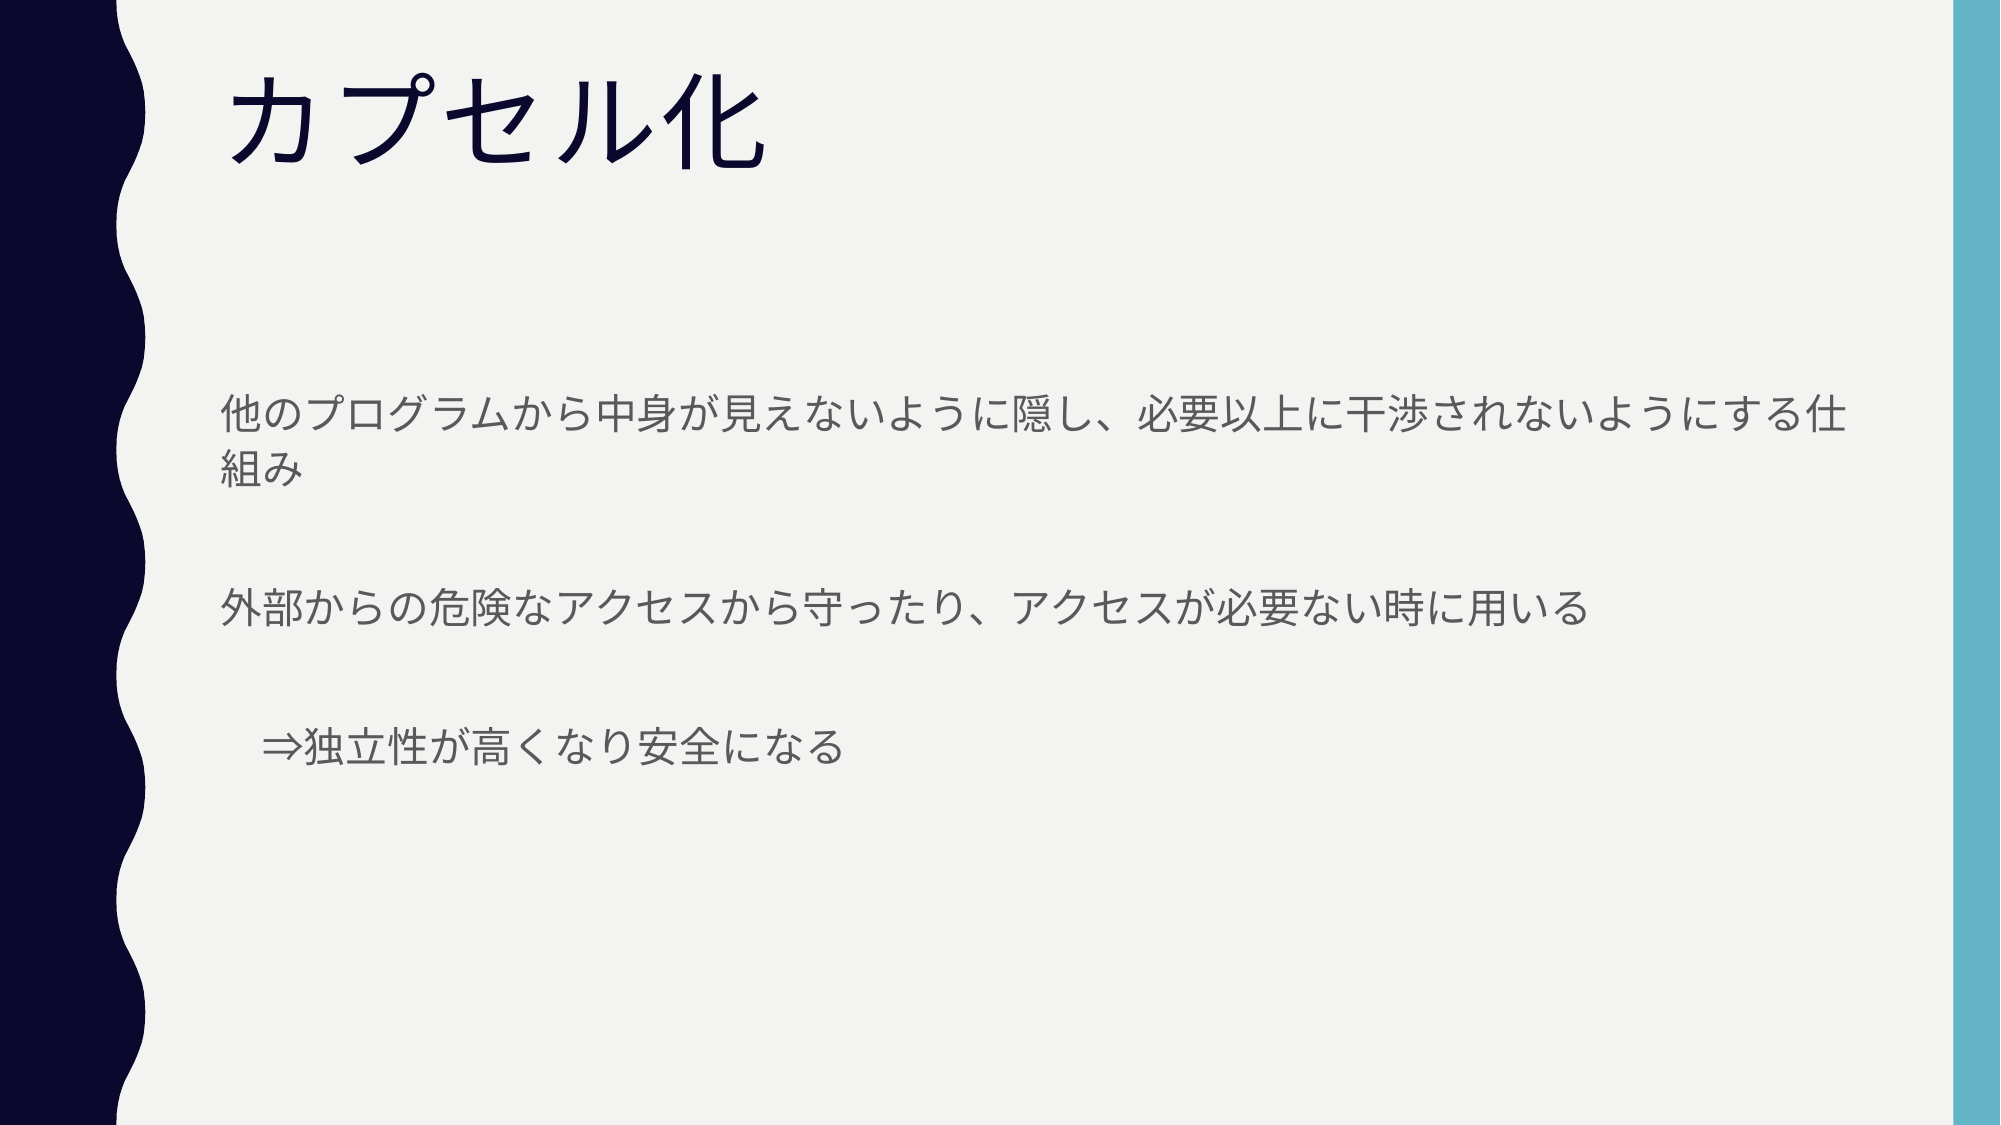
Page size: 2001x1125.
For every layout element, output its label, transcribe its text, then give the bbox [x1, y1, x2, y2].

title カプセル化 [205, 62, 1875, 308]
list 他のプログラムから中身が見えないように隠し、必要以上に干渉されないようにする仕組み 外部からの危険なアクセスから守ったり、アクセスが必要ない時に用いる ⇒独立性が高くなり安全になる [205, 375, 1875, 965]
